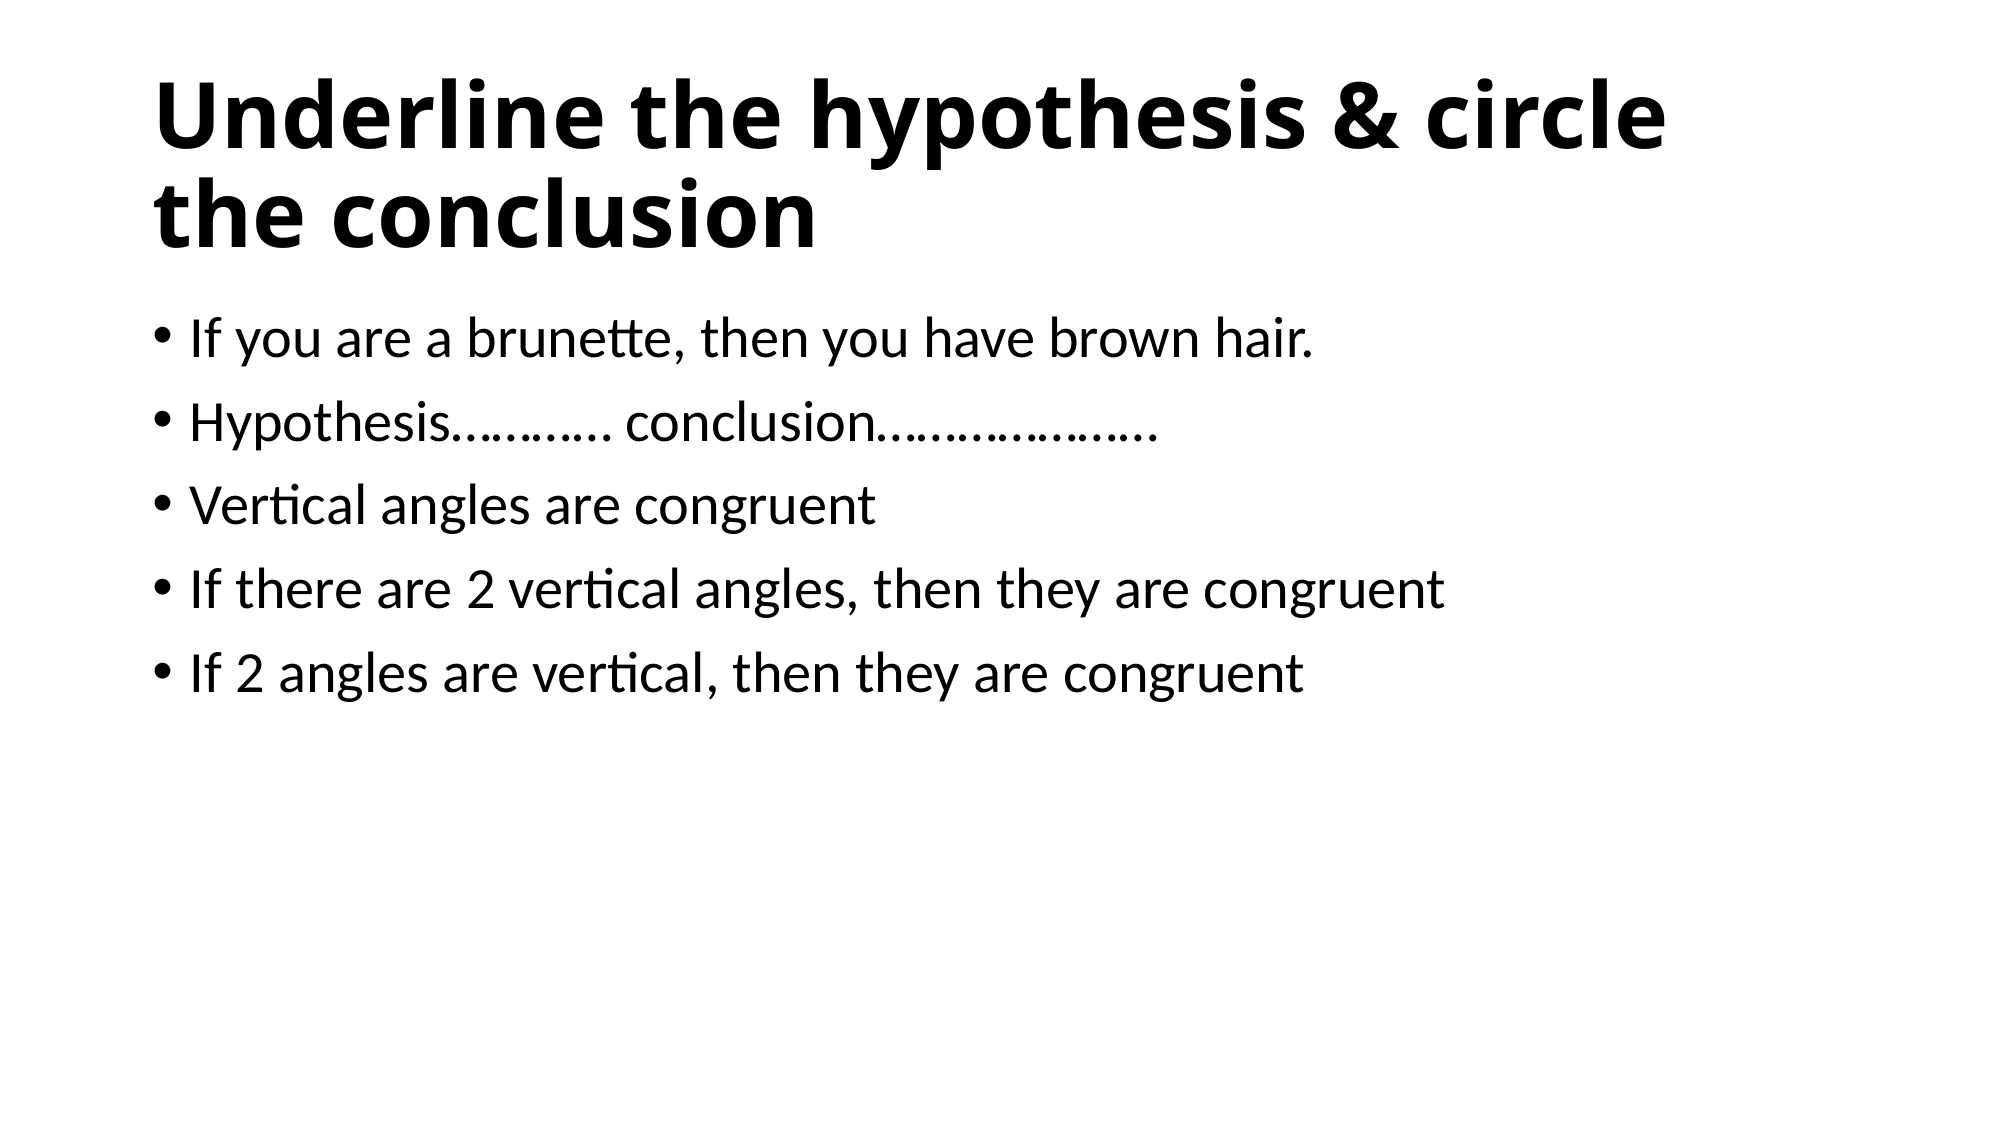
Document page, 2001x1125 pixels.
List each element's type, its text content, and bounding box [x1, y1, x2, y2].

list If you are a brunette, then you have brown hair. Hypothesis………… conclusion………………… Vertical angles are congruent If there are 2 vertical angles, then they are congruent If 2 angles are vertical, then they are congruent [137, 299, 1863, 1014]
title Underline the hypothesis & circle the conclusion [137, 59, 1863, 278]
